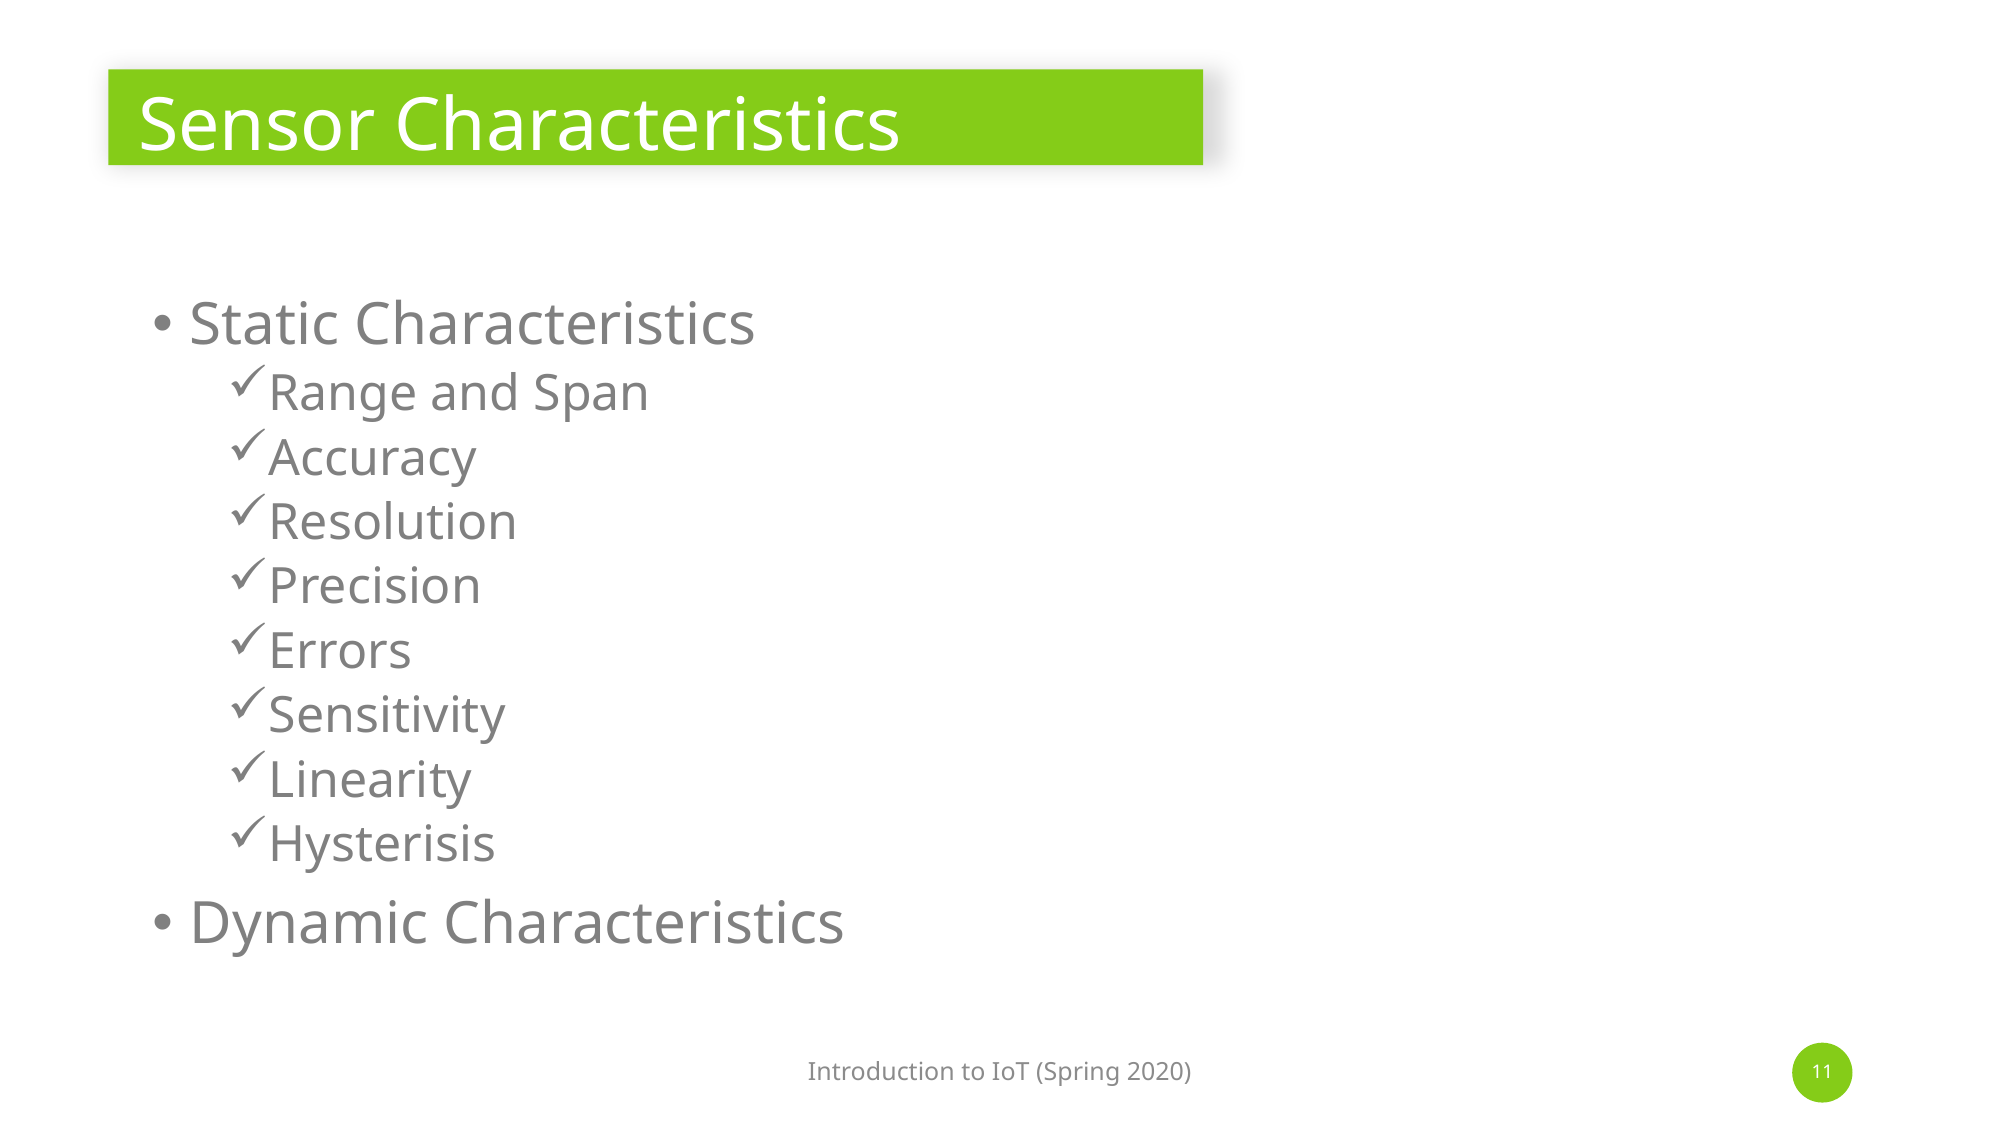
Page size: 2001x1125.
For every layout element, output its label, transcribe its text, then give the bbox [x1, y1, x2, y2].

slide_number 11 [1792, 1042, 1853, 1103]
list Static Characteristics Range and Span Accuracy Resolution Precision Errors Sensitivity Linearity Hysterisis Dynamic Characteristics [137, 287, 1863, 1001]
footer Introduction to IoT (Spring 2020) [662, 1042, 1338, 1103]
title Sensor Characteristics [108, 69, 1204, 166]
